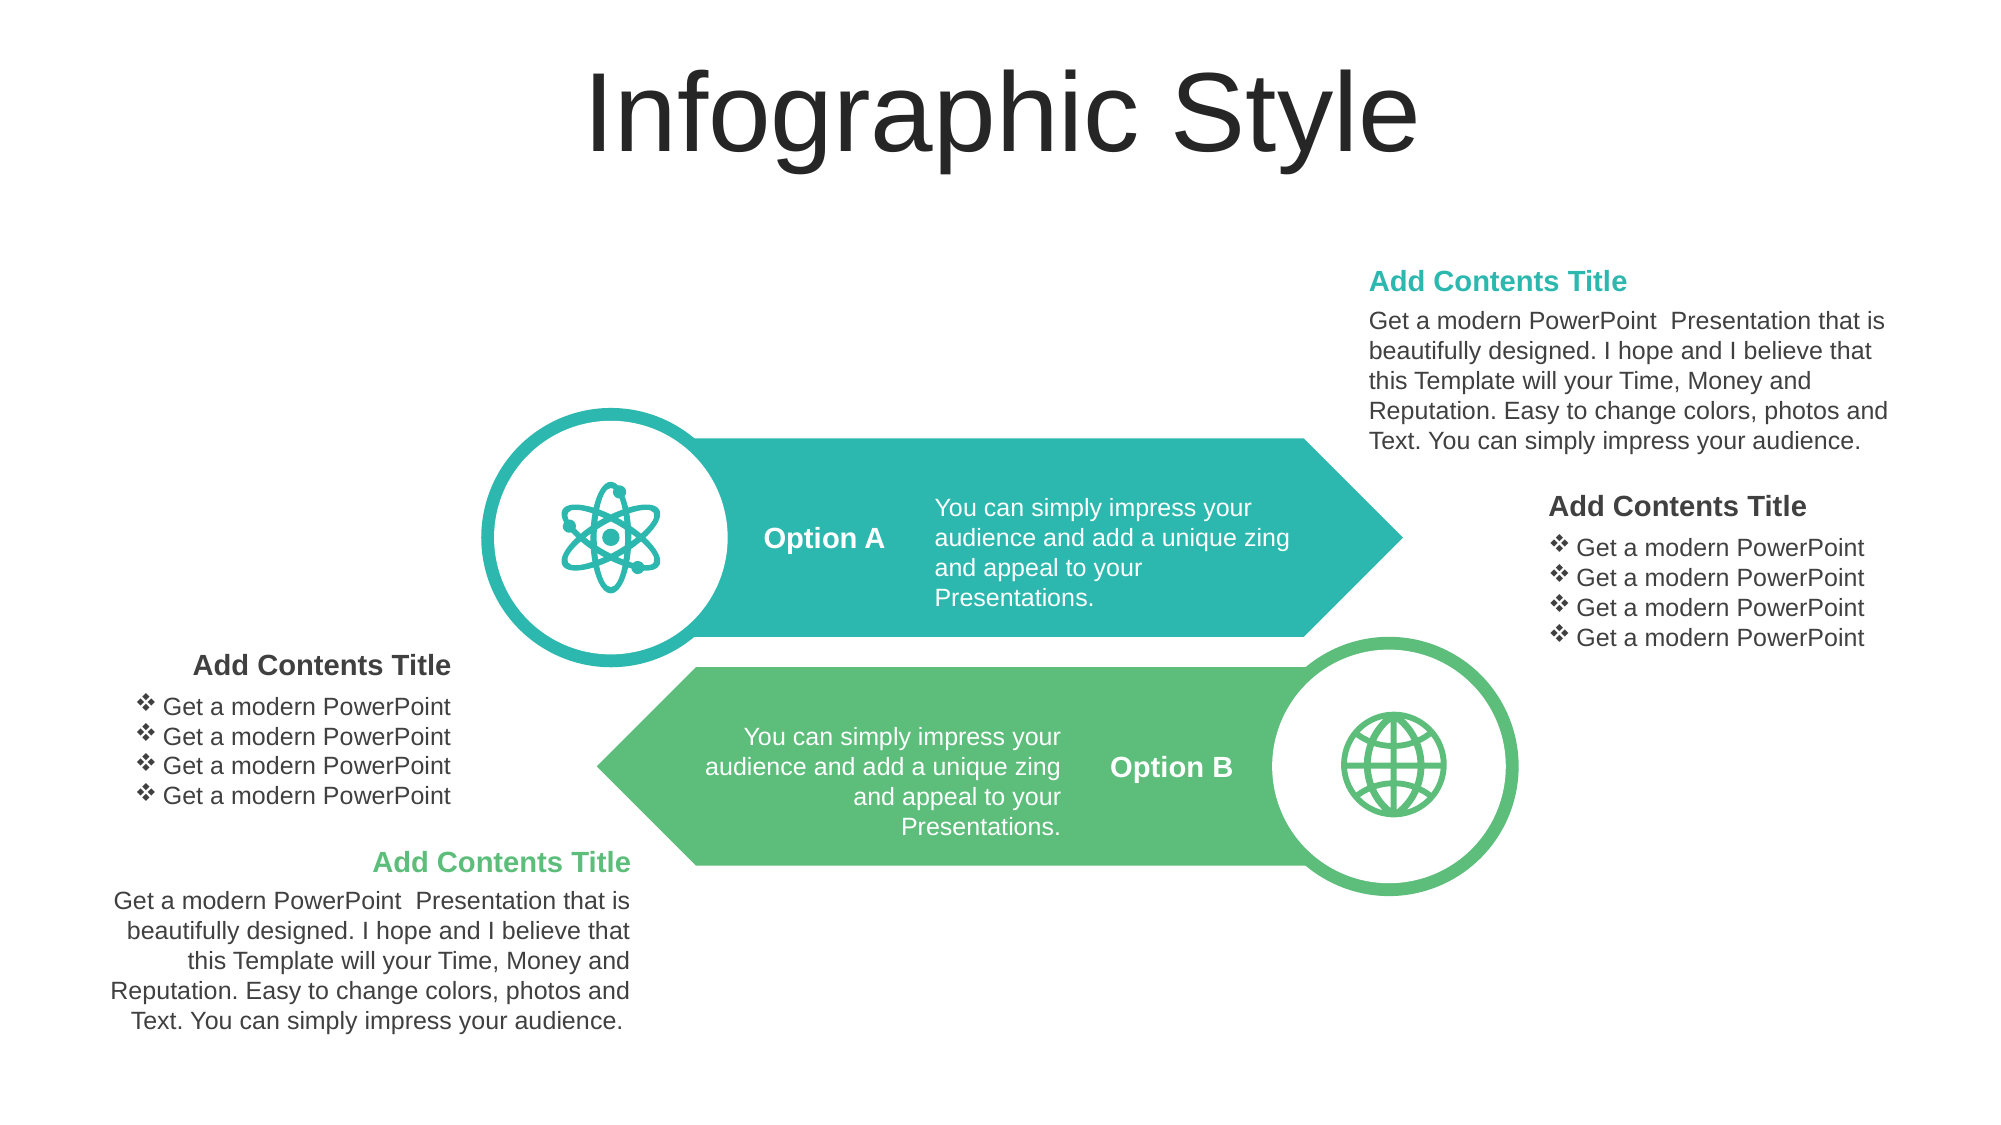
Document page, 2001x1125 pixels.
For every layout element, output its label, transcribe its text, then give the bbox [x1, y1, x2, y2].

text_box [94, 835, 647, 1044]
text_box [1353, 255, 1906, 464]
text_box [94, 638, 467, 820]
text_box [481, 407, 1404, 668]
list Infographic Style [53, 55, 1952, 175]
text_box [596, 636, 1519, 897]
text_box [1533, 480, 1906, 661]
